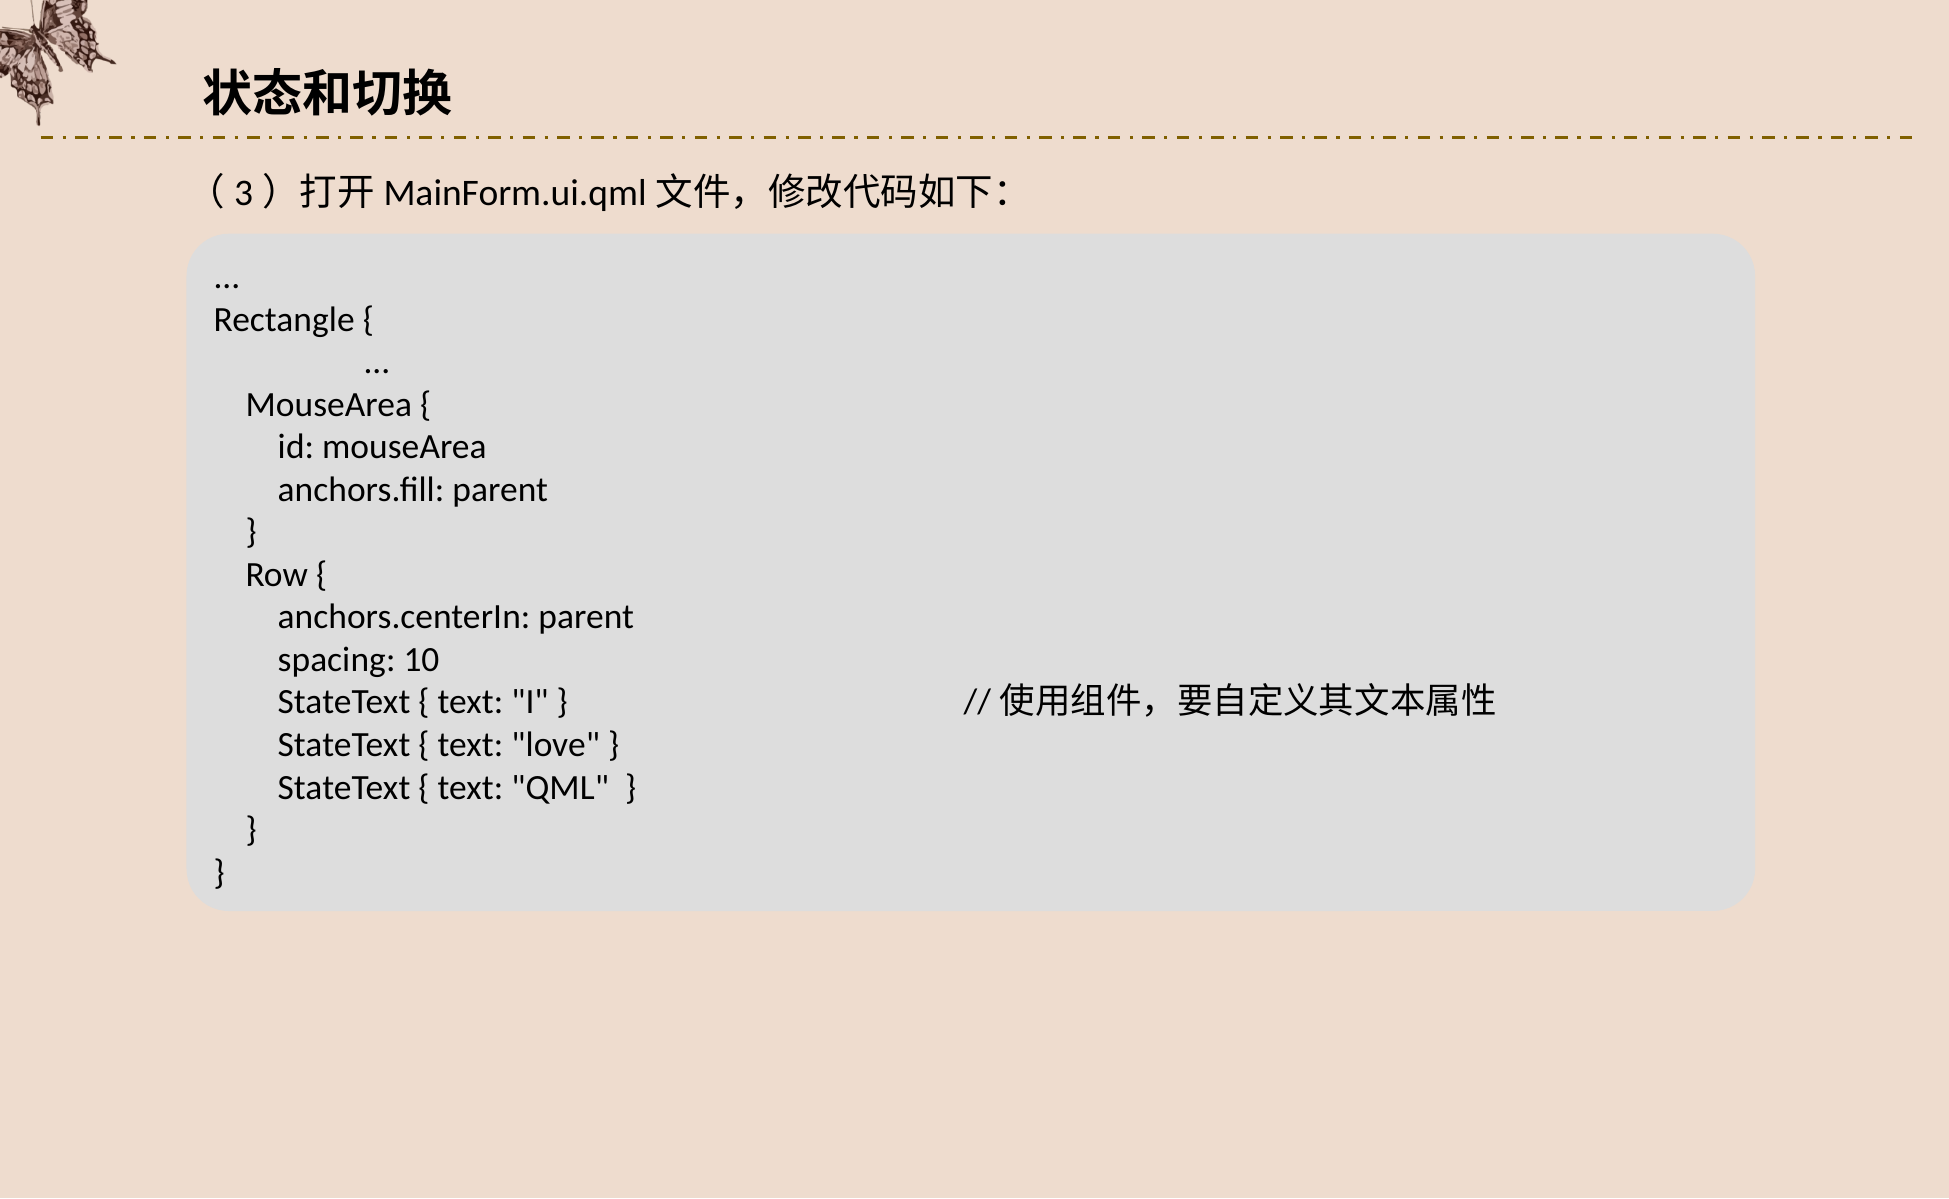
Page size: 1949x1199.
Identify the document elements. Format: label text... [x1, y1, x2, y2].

text_box 状态和切换 [187, 53, 468, 129]
text_box ... Rectangle { ... MouseArea { id: mouseArea anchors.fill: parent } Row { anchors.centerIn: parent spacing: 10 StateText { text: "I" } //使用组件，要自定义其文本属性 StateText { text: "love" } StateText { text: "QML" } } } [186, 233, 1756, 912]
text_box （3）打开MainForm.ui.qml文件，修改代码如下： [172, 161, 1046, 221]
picture [0, 0, 142, 138]
